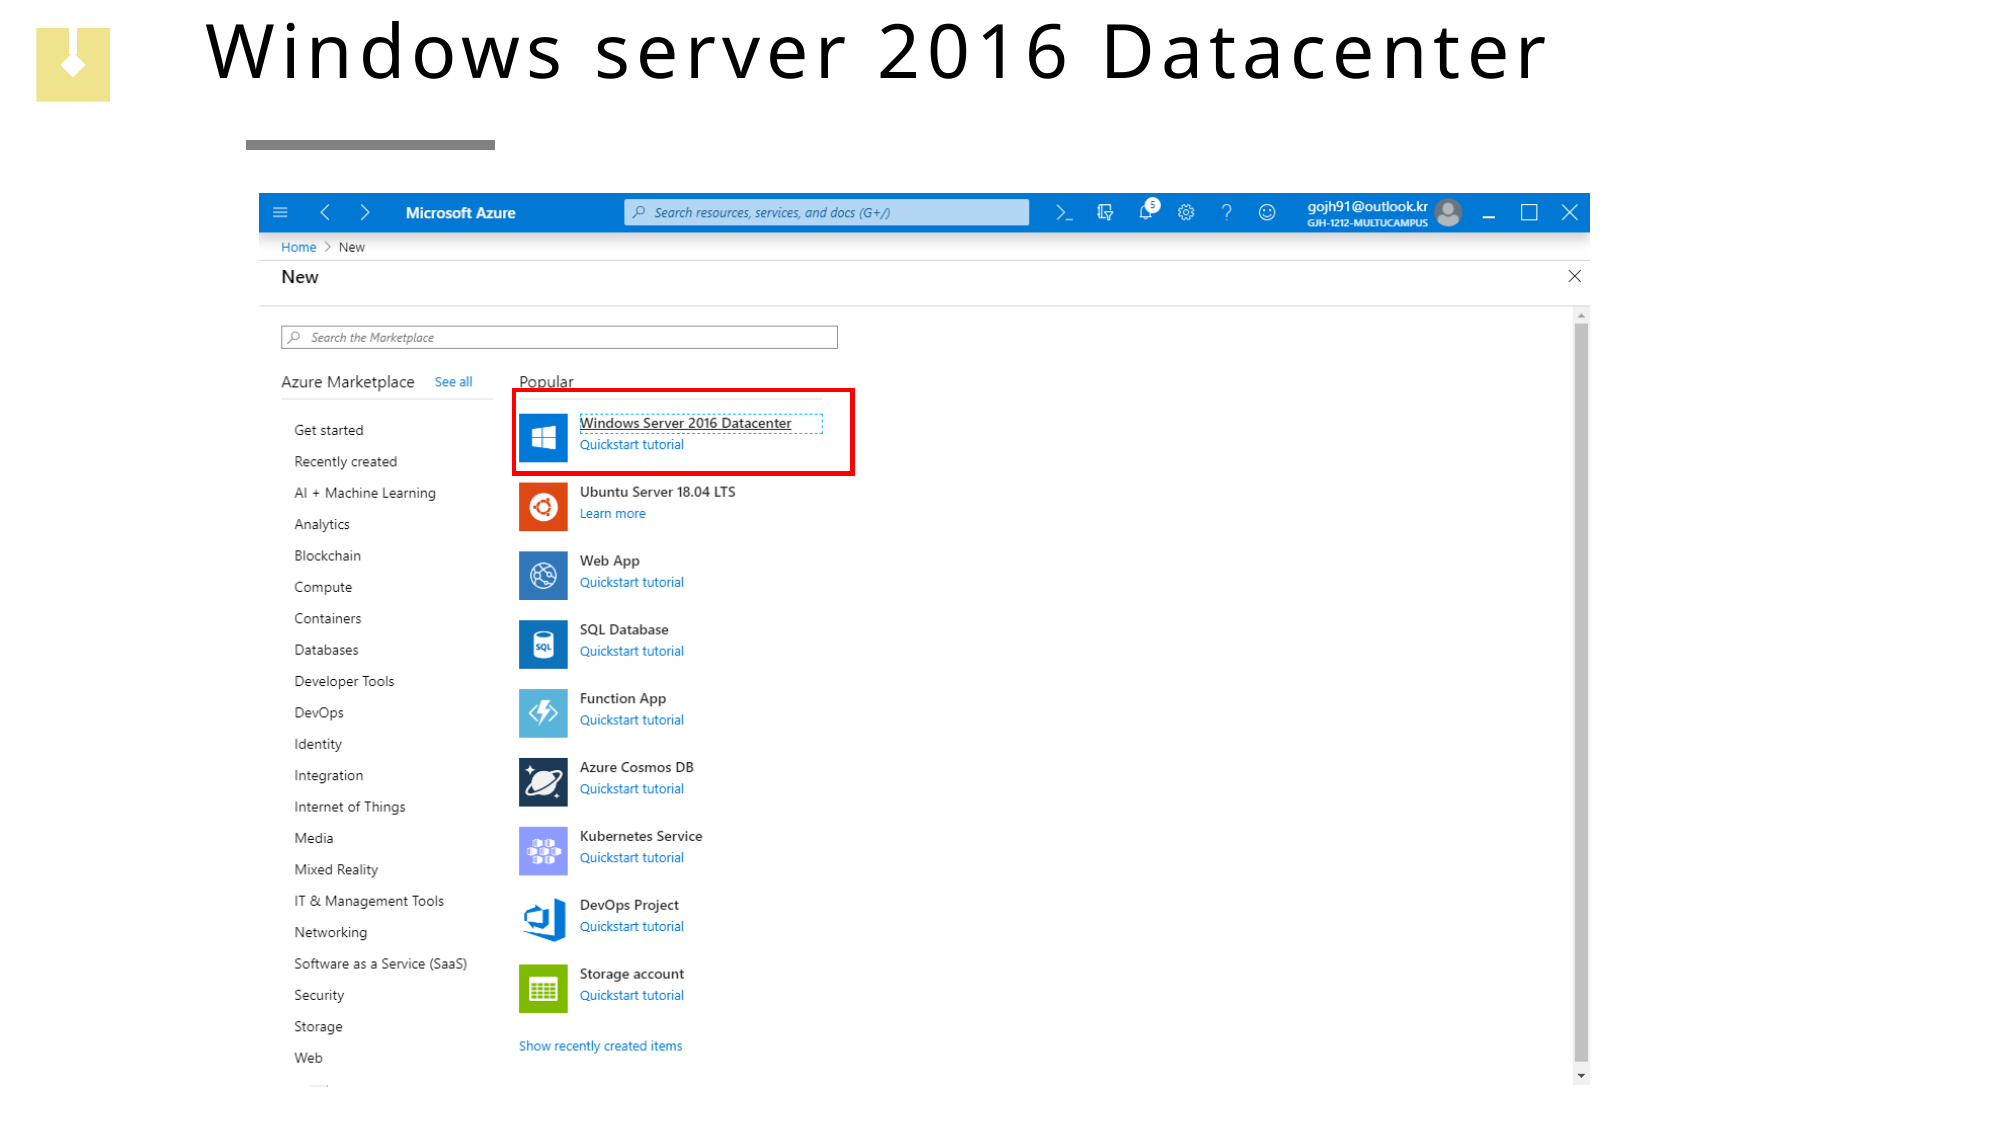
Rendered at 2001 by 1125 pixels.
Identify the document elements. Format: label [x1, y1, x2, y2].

text_box [146, 0, 1608, 194]
picture [259, 193, 1590, 1087]
text_box [36, 28, 111, 102]
